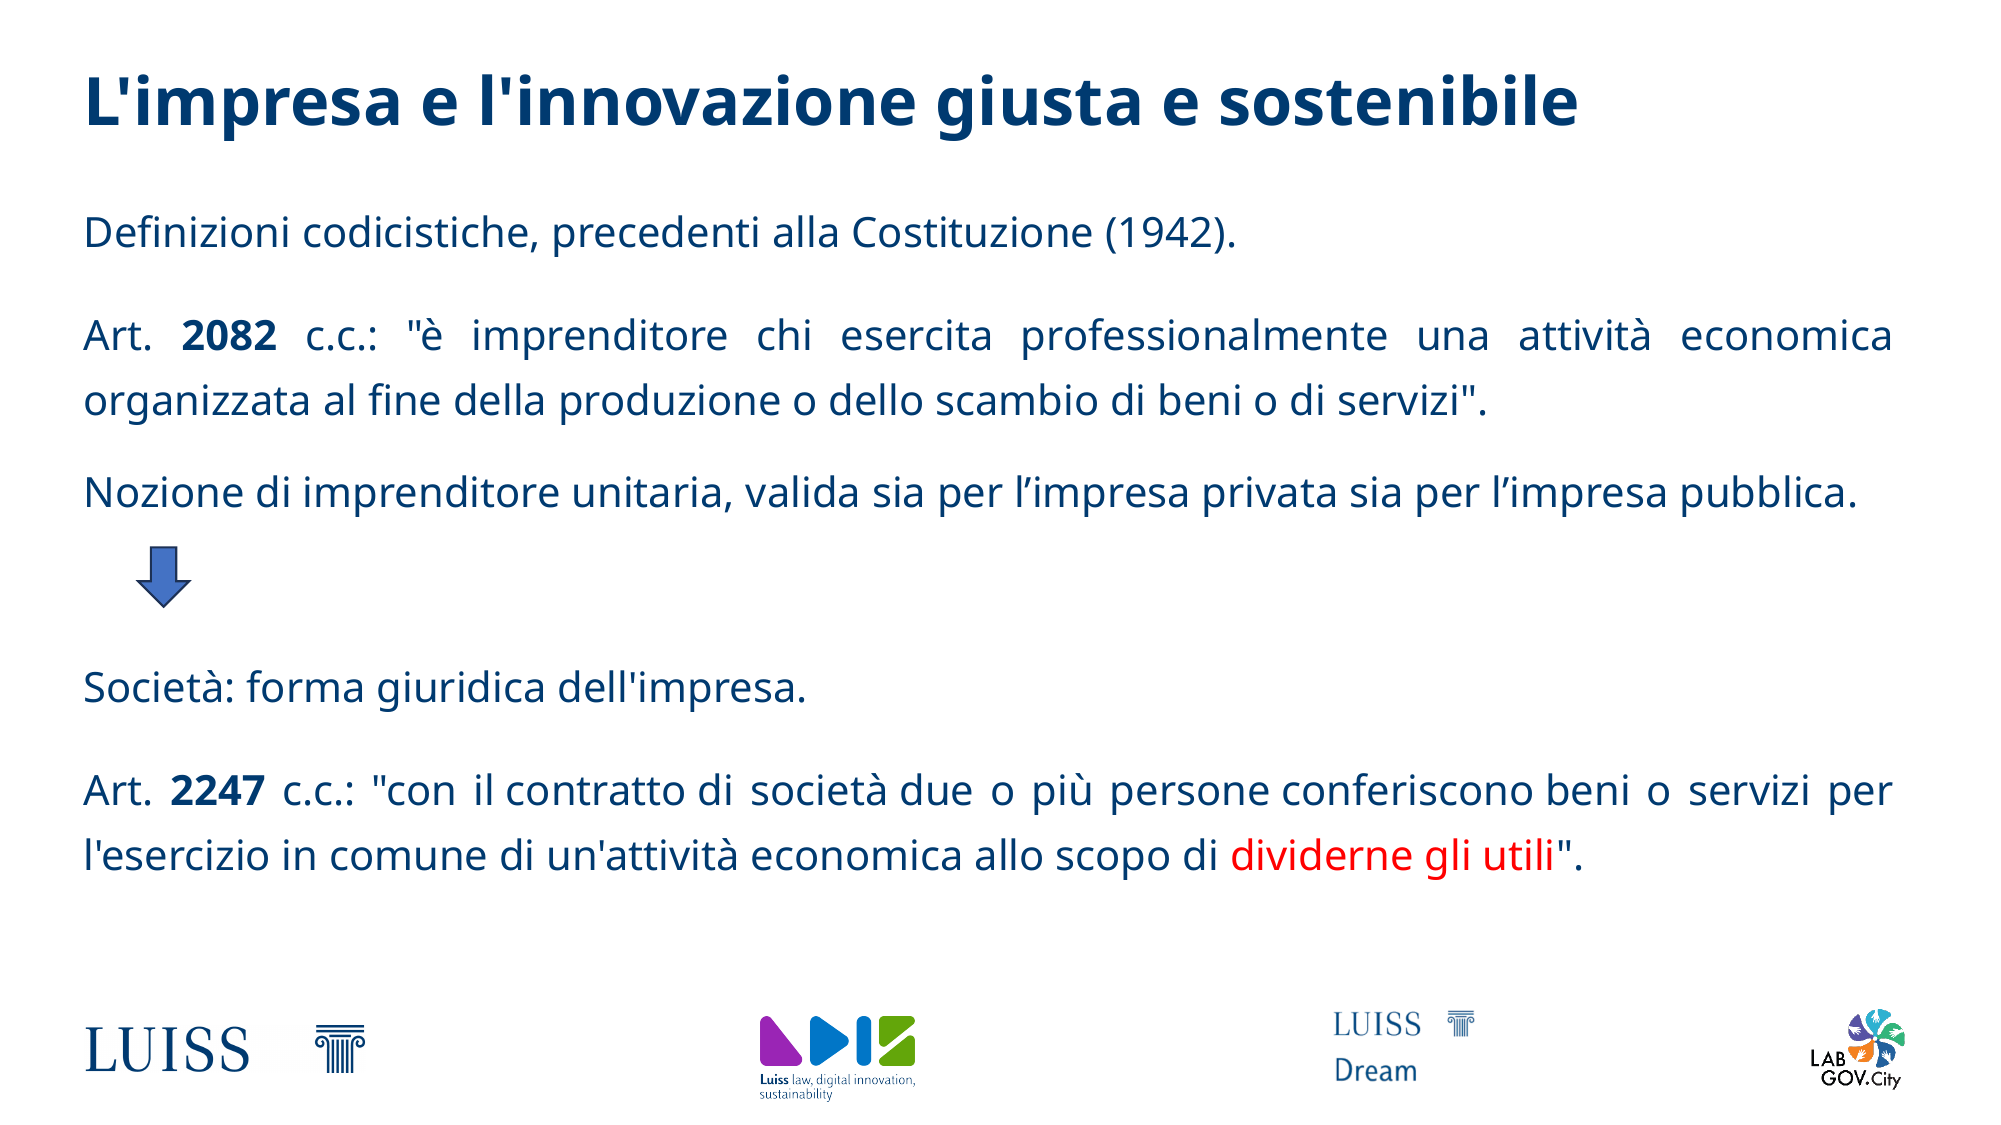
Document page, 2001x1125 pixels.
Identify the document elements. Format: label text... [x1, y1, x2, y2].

title L'impresa e l'innovazione giusta e sostenibile [68, 59, 1910, 223]
picture [1323, 1002, 1479, 1096]
list Definizioni codicistiche, precedenti alla Costituzione (1942). Art. 2082 c.c.: "è imprenditore chi esercita professionalmente una attività economica organizzata al fine della produzione o dello scambio di beni o di servizi". Nozione di imprenditore unitaria, valida sia per l’impresa privata sia per l’impresa pubblica. Società: forma giuridica dell'impresa. Art. 2247 c.c.: "con il contratto di società due o più persone conferiscono beni o servizi per l'esercizio in comune di un'attività economica allo scopo di dividerne gli utili". [68, 281, 1910, 994]
picture [1806, 1003, 1910, 1095]
picture [84, 1025, 366, 1073]
text_box [135, 546, 192, 609]
picture [760, 1016, 915, 1102]
